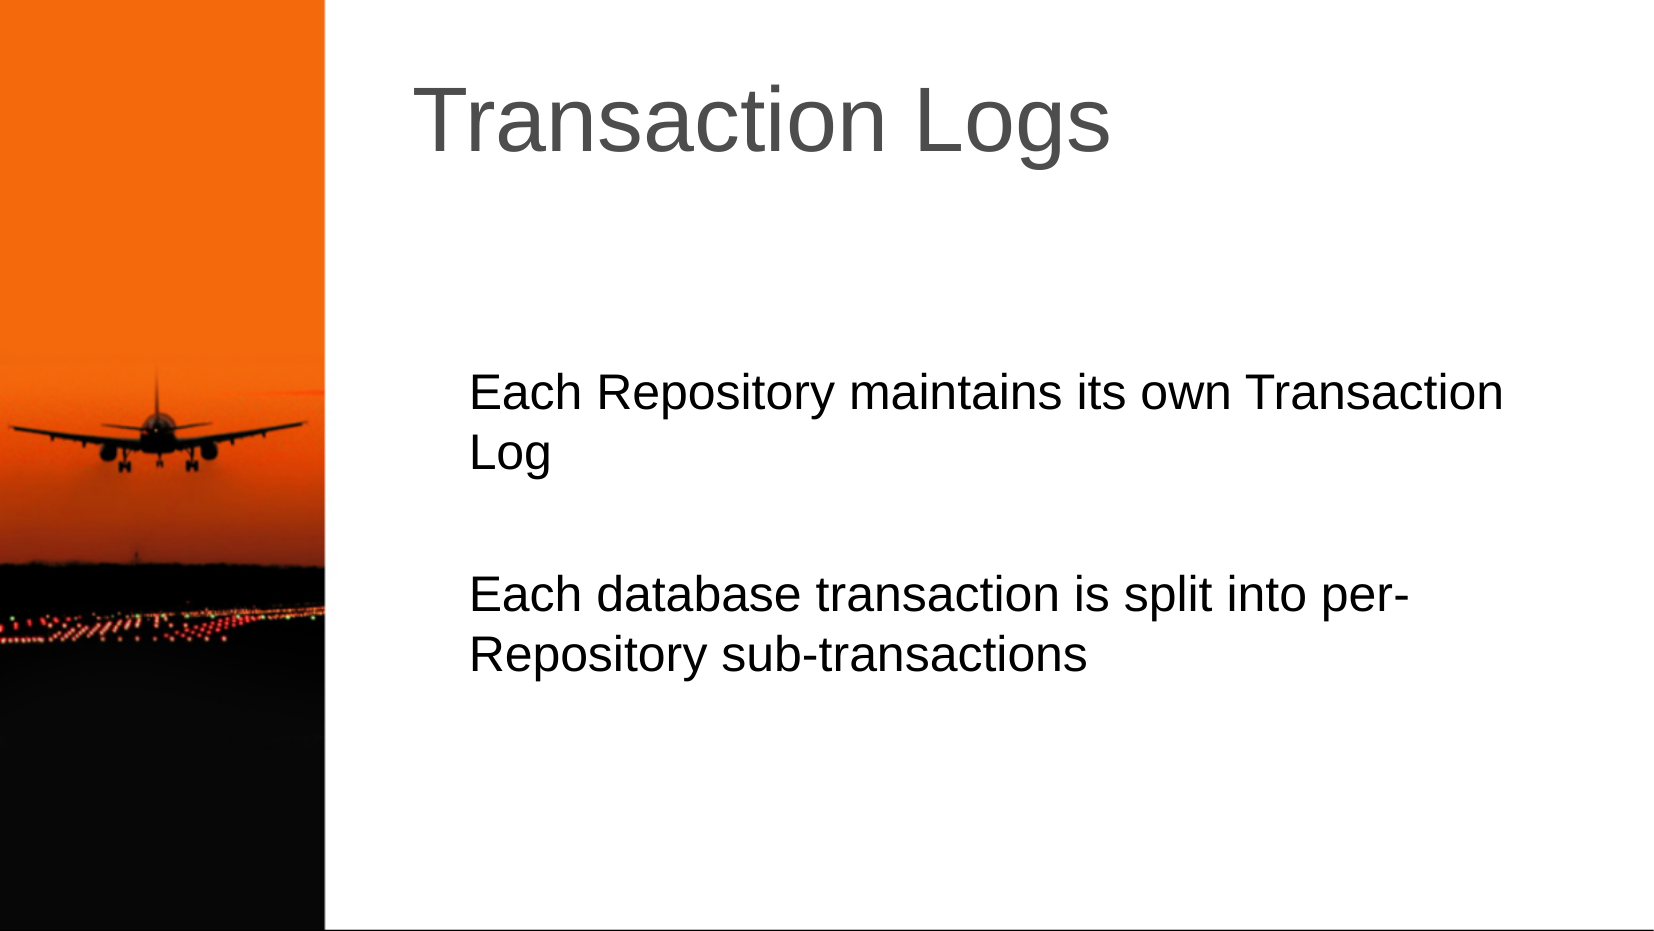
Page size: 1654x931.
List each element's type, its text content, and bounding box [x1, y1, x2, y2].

title Transaction Logs [412, 37, 1571, 193]
picture [0, 0, 1654, 931]
list Each Repository maintains its own Transaction Log Each database transaction is split into per-Repository sub-transactions [412, 217, 1571, 757]
